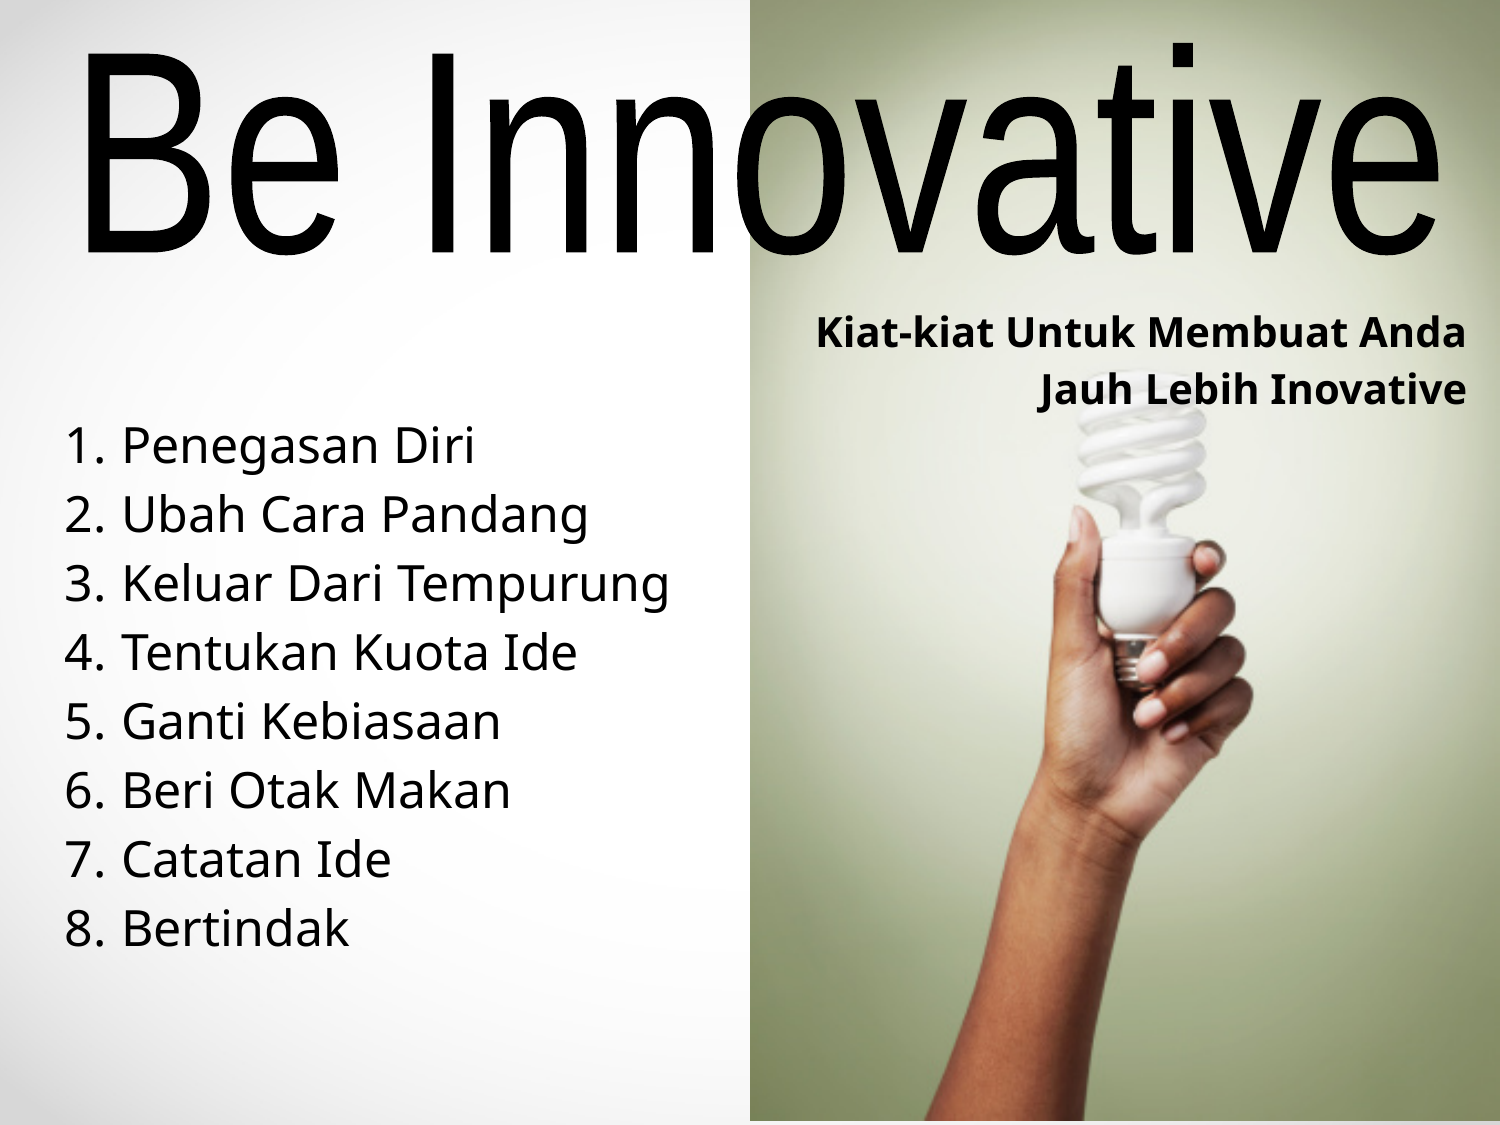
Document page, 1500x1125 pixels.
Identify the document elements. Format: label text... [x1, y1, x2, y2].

picture [0, 0, 1500, 1125]
text_box Penegasan Diri Ubah Cara Pandang Keluar Dari Tempurung Tentukan Kuota Ide Ganti Kebiasaan Beri Otak Makan Catatan Ide Bertindak [50, 397, 730, 964]
